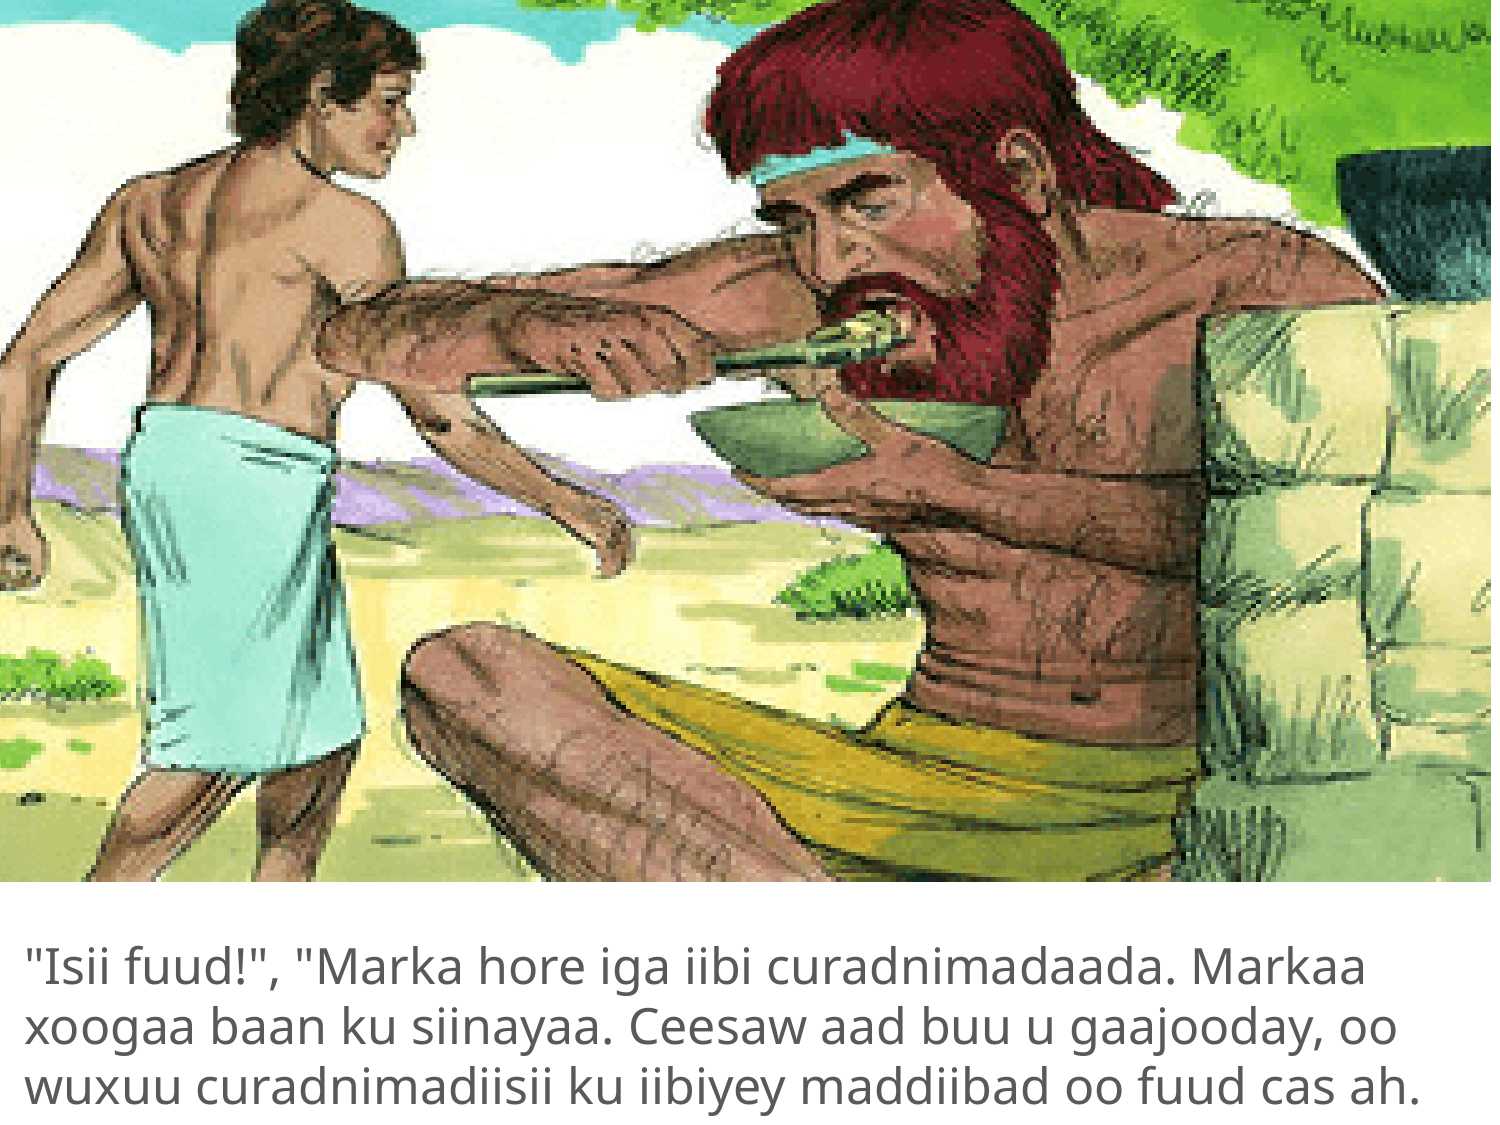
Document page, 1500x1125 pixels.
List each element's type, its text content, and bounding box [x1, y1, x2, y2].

text_box "Isii fuud!", "Marka hore iga iibi curadnimadaada. Markaa xoogaa baan ku siinayaa. Ceesaw aad buu u gaajooday, oo wuxuu curadnimadiisii ku iibiyey maddiibad oo fuud cas ah. [9, 927, 1495, 1123]
picture [0, 0, 1491, 882]
